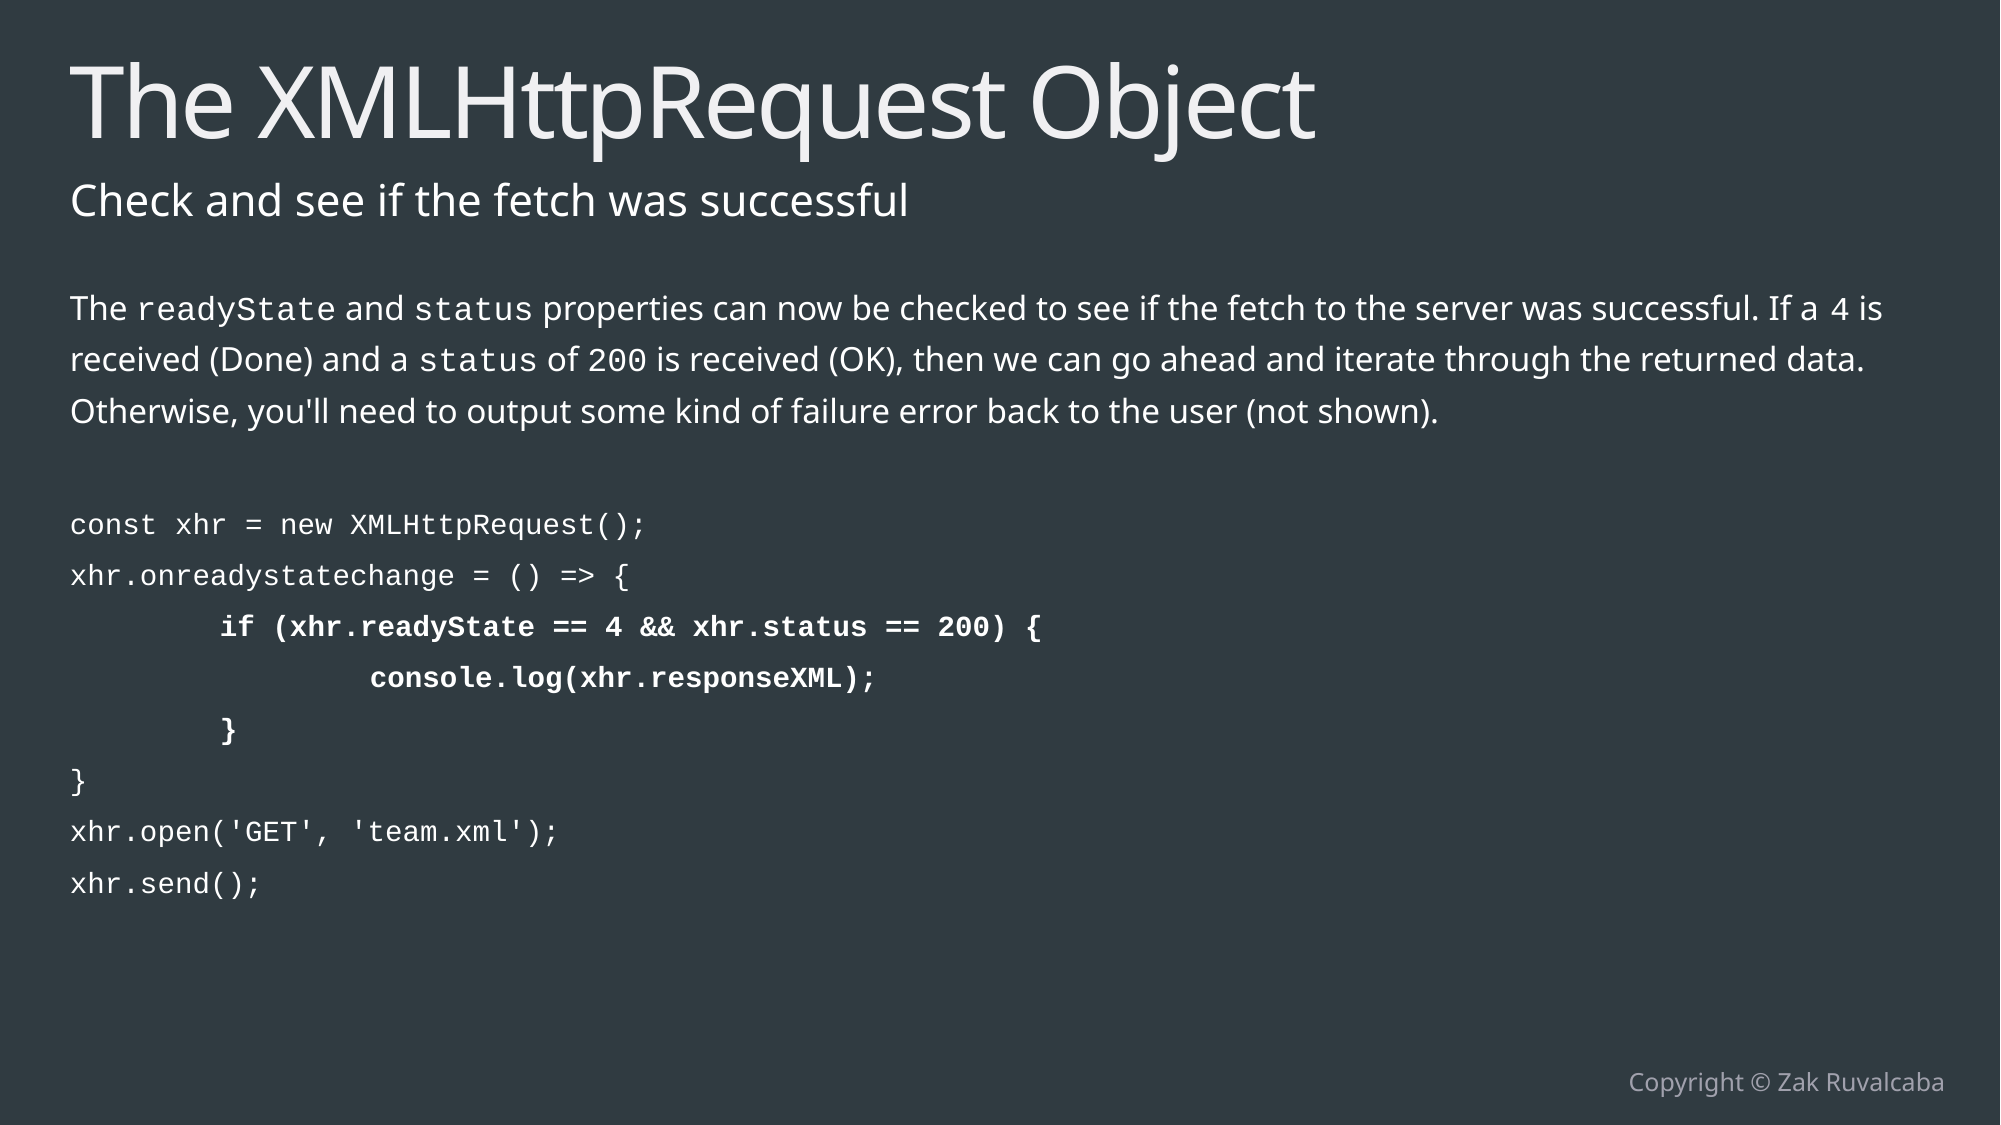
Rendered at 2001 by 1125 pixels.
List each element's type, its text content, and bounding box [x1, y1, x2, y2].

list Check and see if the fetch was successful [55, 149, 1820, 209]
title The XMLHttpRequest Object [55, 30, 1819, 149]
list The readyState and status properties can now be checked to see if the fetch to the server was successful. If a 4 is received (Done) and a status of 200 is received (OK), then we can go ahead and iterate through the returned data. Otherwise, you'll need to output some kind of failure error back to the user (not shown). const xhr = new XMLHttpRequest(); xhr.onreadystatechange = () => { if (xhr.readyState == 4 && xhr.status == 200) { console.log(xhr.responseXML); } } xhr.open('GET', 'team.xml'); xhr.send(); [55, 267, 1942, 1035]
